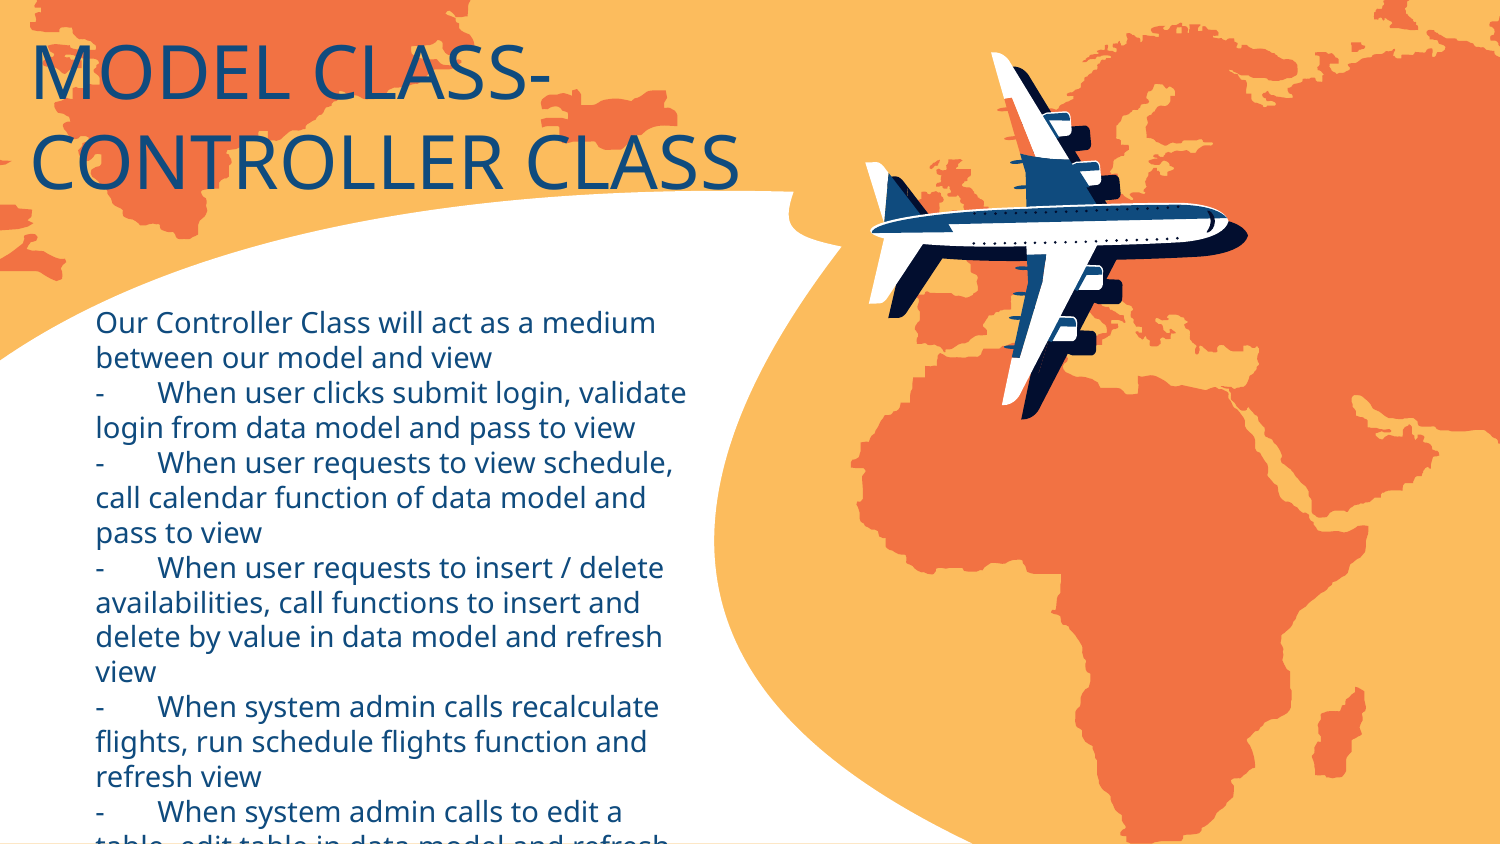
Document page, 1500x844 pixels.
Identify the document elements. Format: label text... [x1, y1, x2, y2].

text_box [856, 42, 1256, 429]
title MODEL CLASS- CONTROLLER CLASS [14, 9, 1123, 220]
subtitle Our Controller Class will act as a medium between our model and view - When user clicks submit login, validate login from data model and pass to view - When user requests to view schedule, call calendar function of data model and pass to view - When user requests to insert / delete availabilities, call functions to insert and delete by value in data model and refresh view - When system admin calls recalculate flights, run schedule flights function and refresh view - When system admin calls to edit a table, edit table in data model and refresh view [80, 289, 712, 512]
